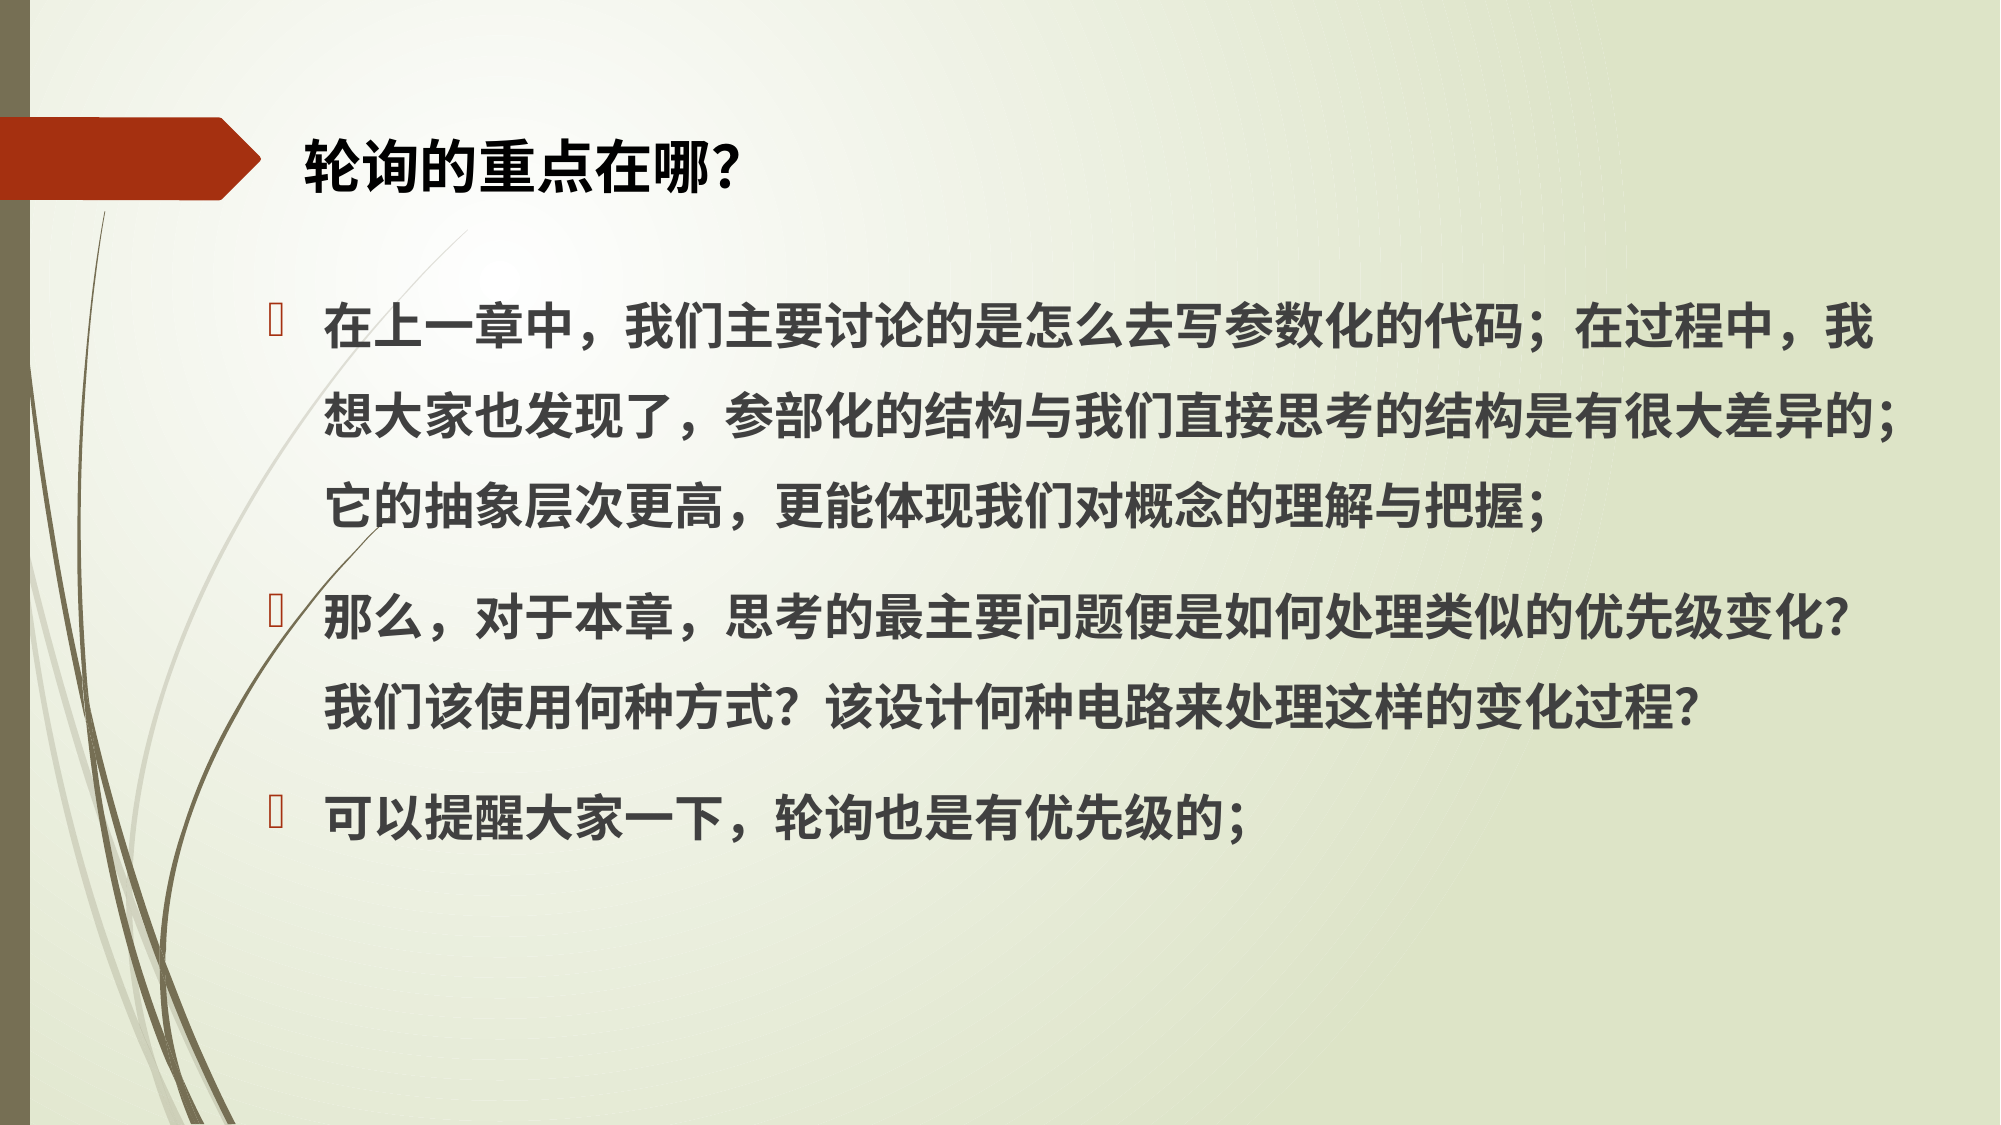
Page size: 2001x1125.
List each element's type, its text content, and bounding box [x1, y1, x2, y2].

text_box 轮询的重点在哪？ [288, 87, 1884, 208]
list 在上一章中，我们主要讨论的是怎么去写参数化的代码；在过程中，我想大家也发现了，参部化的结构与我们直接思考的结构是有很大差异的；它的抽象层次更高，更能体现我们对概念的理解与把握； 那么，对于本章，思考的最主要问题便是如何处理类似的优先级变化？我们该使用何种方式？该设计何种电路来处理这样的变化过程？ 可以提醒大家一下，轮询也是有优先级的； [252, 257, 1896, 1038]
